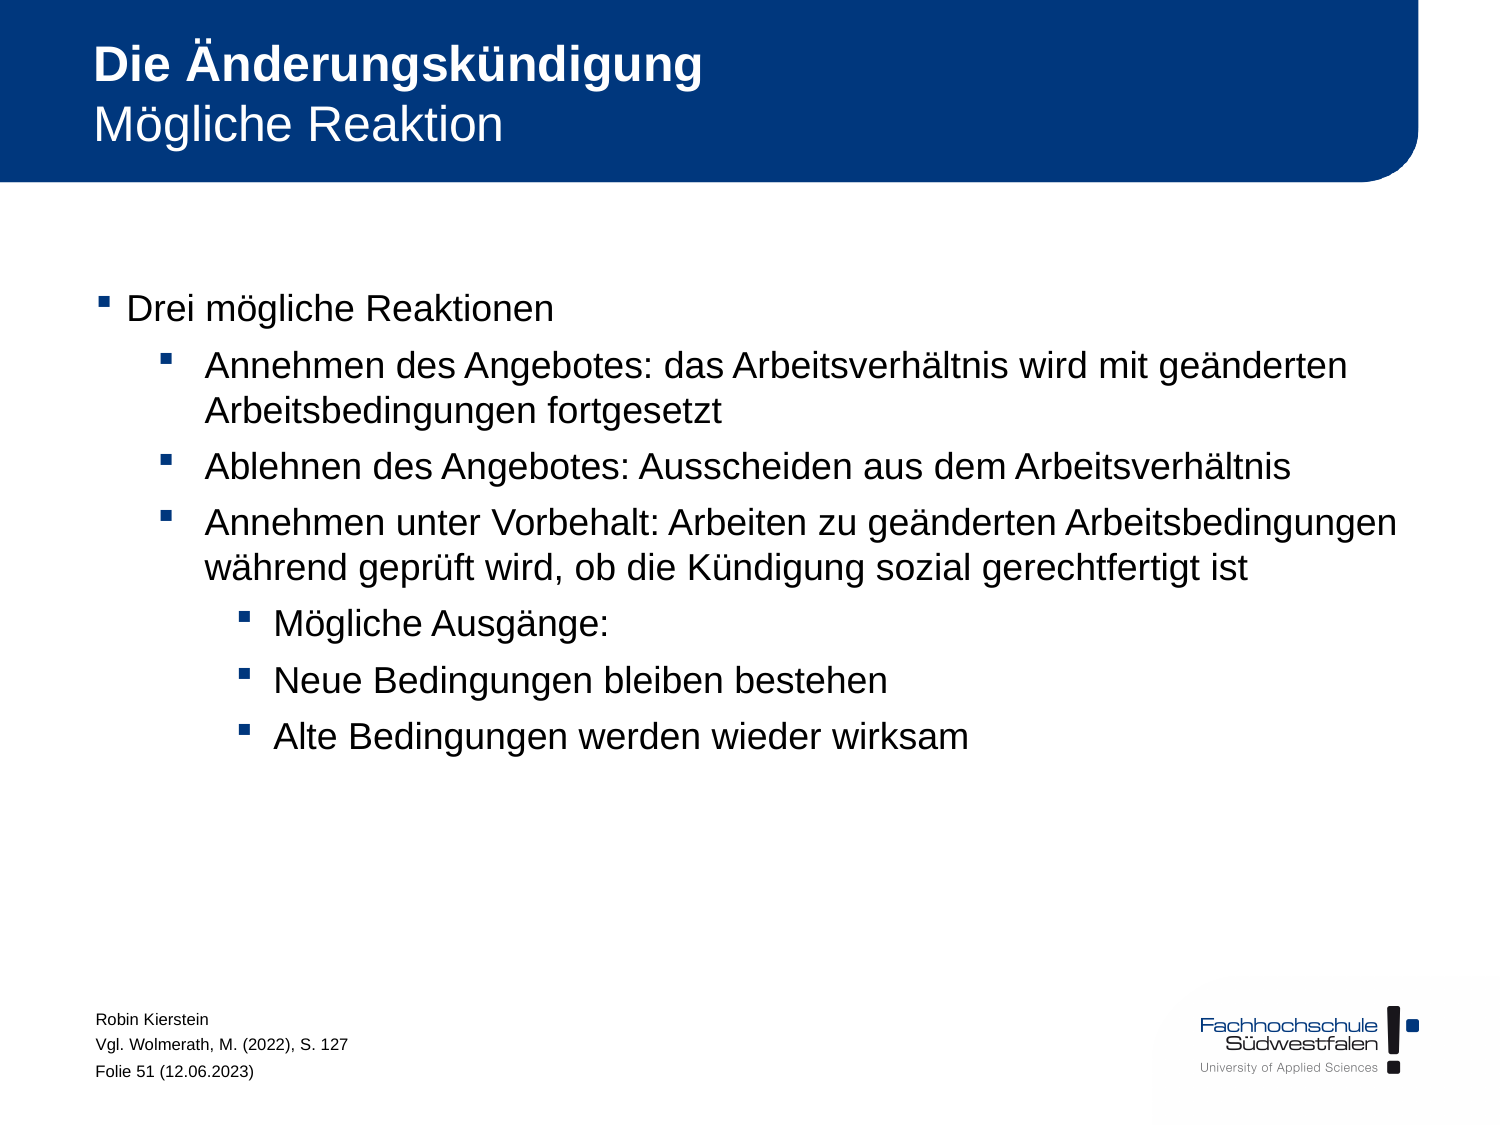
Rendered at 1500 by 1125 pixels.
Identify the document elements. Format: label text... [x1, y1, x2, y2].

picture [1152, 976, 1500, 1125]
list Robin Kierstein Vgl. Wolmerath, M. (2022), S. 127 [95, 1029, 1182, 1054]
picture [0, 0, 1419, 183]
title Die Änderungskündigung Mögliche Reaktion [94, 31, 1419, 153]
list Drei mögliche Reaktionen Annehmen des Angebotes: das Arbeitsverhältnis wird mit geänderten Arbeitsbedingungen fortgesetzt Ablehnen des Angebotes: Ausscheiden aus dem Arbeitsverhältnis Annehmen unter Vorbehalt: Arbeiten zu geänderten Arbeitsbedingungen während geprüft wird, ob die Kündigung sozial gerechtfertigt ist Mögliche Ausgänge: Neue Bedingungen bleiben bestehen Alte Bedingungen werden wieder wirksam [95, 284, 1419, 1007]
